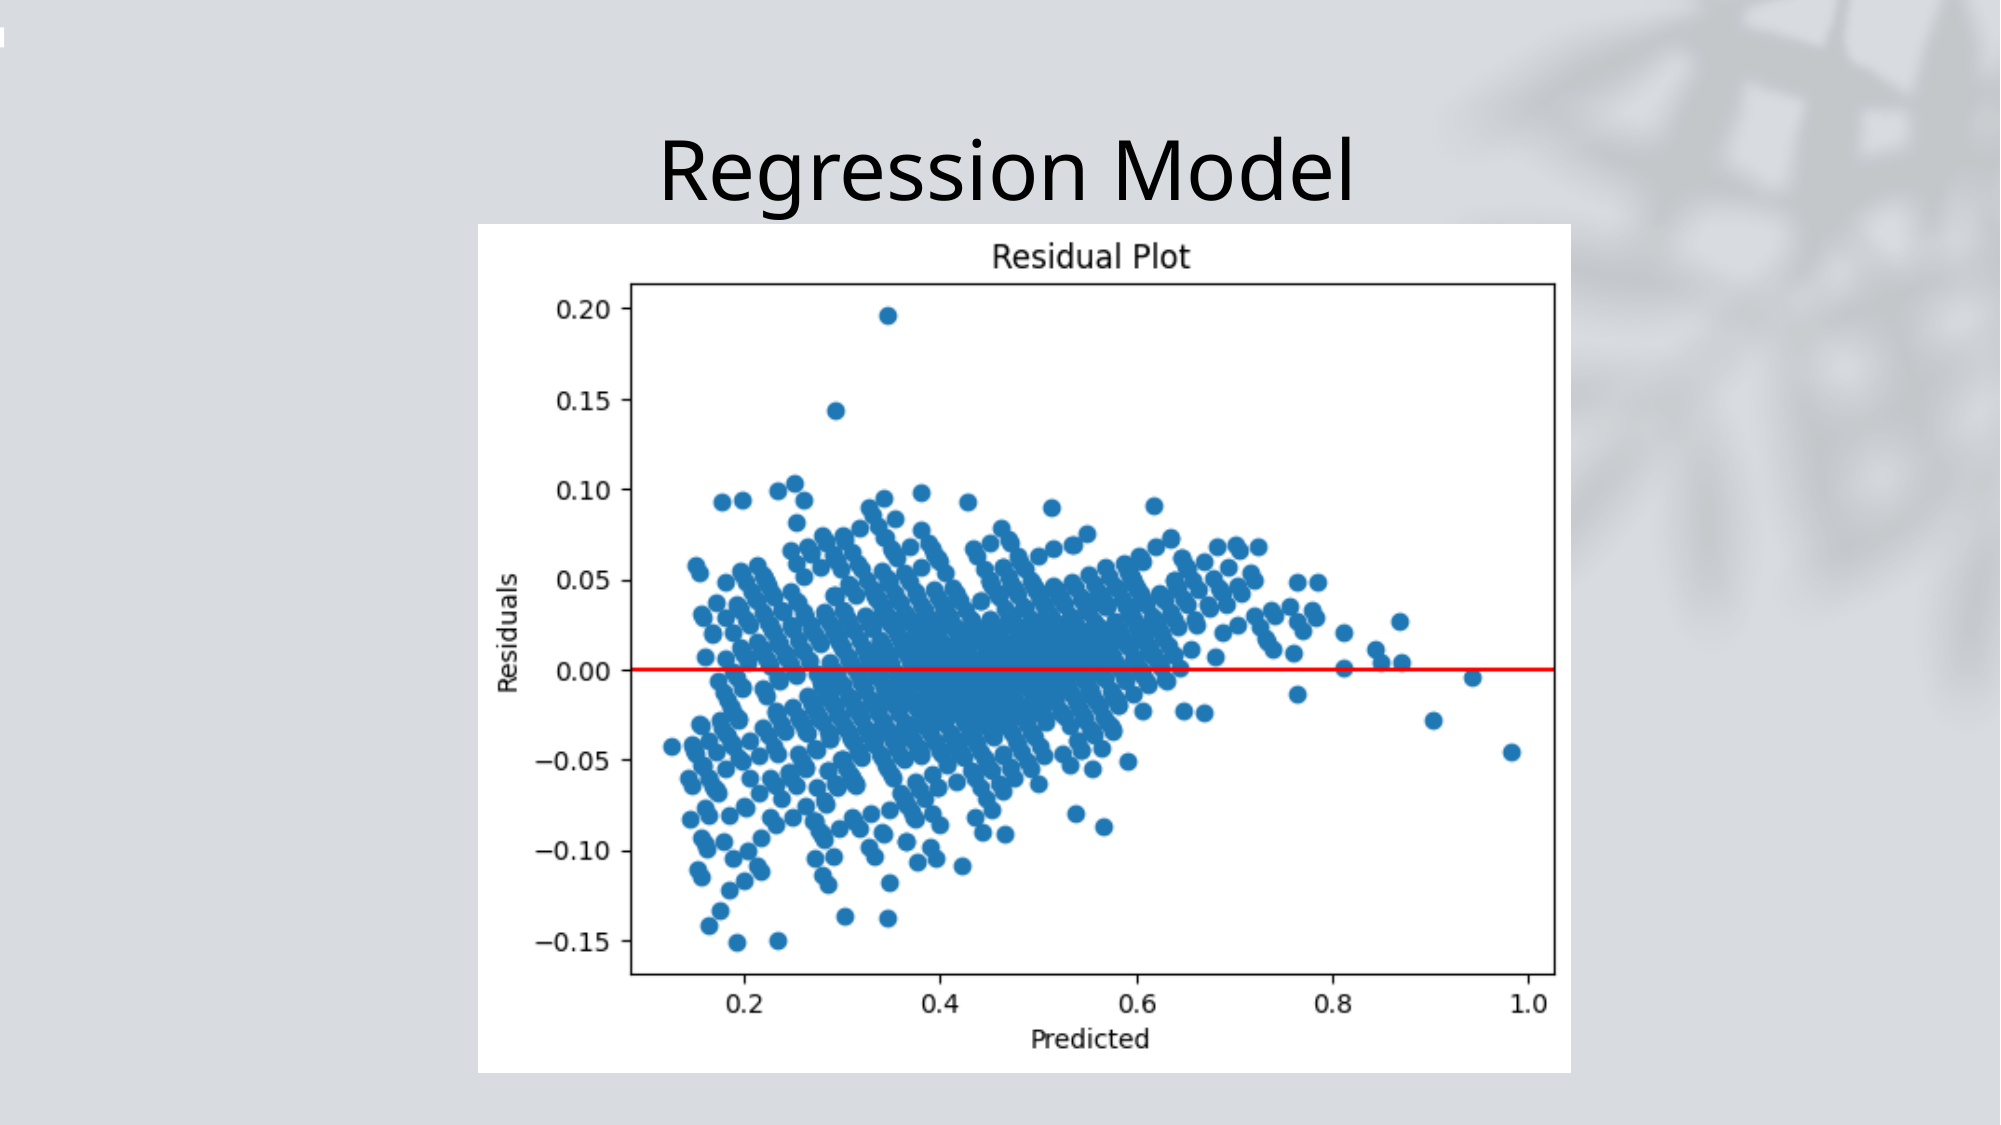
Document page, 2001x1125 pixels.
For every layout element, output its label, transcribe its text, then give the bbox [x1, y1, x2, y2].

title Regression Model [137, 50, 1878, 225]
picture [478, 224, 1571, 1073]
text_box [0, 27, 5, 48]
